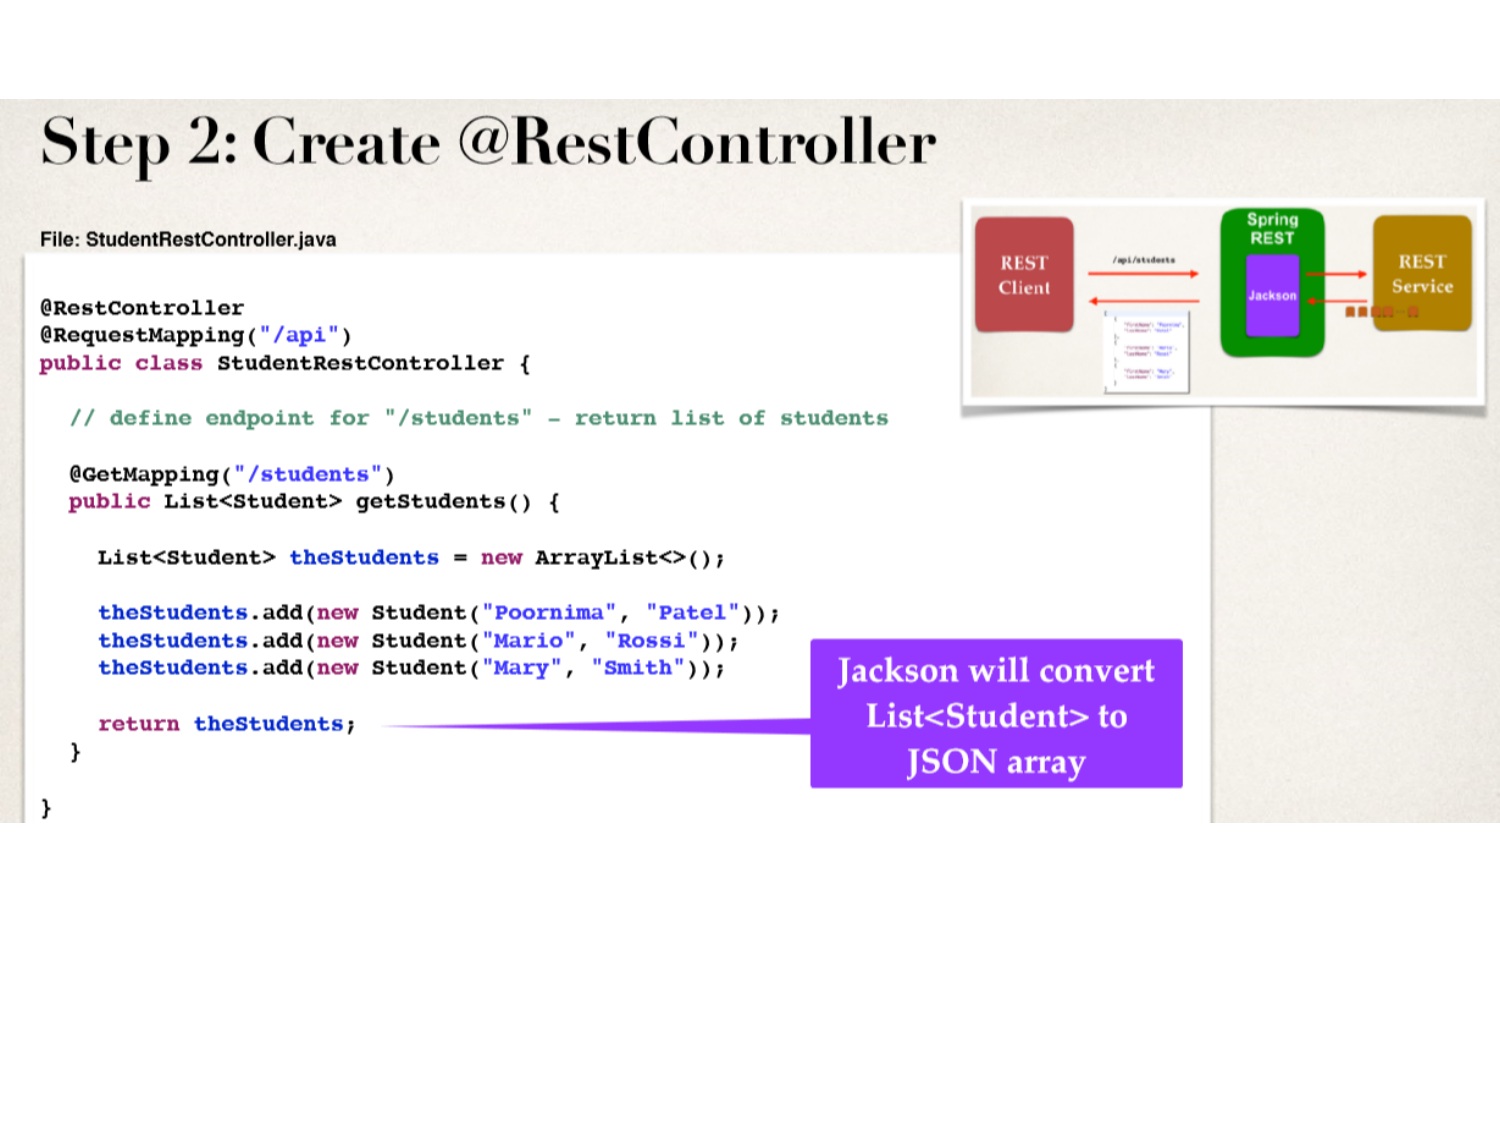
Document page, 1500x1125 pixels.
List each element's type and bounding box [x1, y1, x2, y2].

picture [0, 99, 1500, 823]
